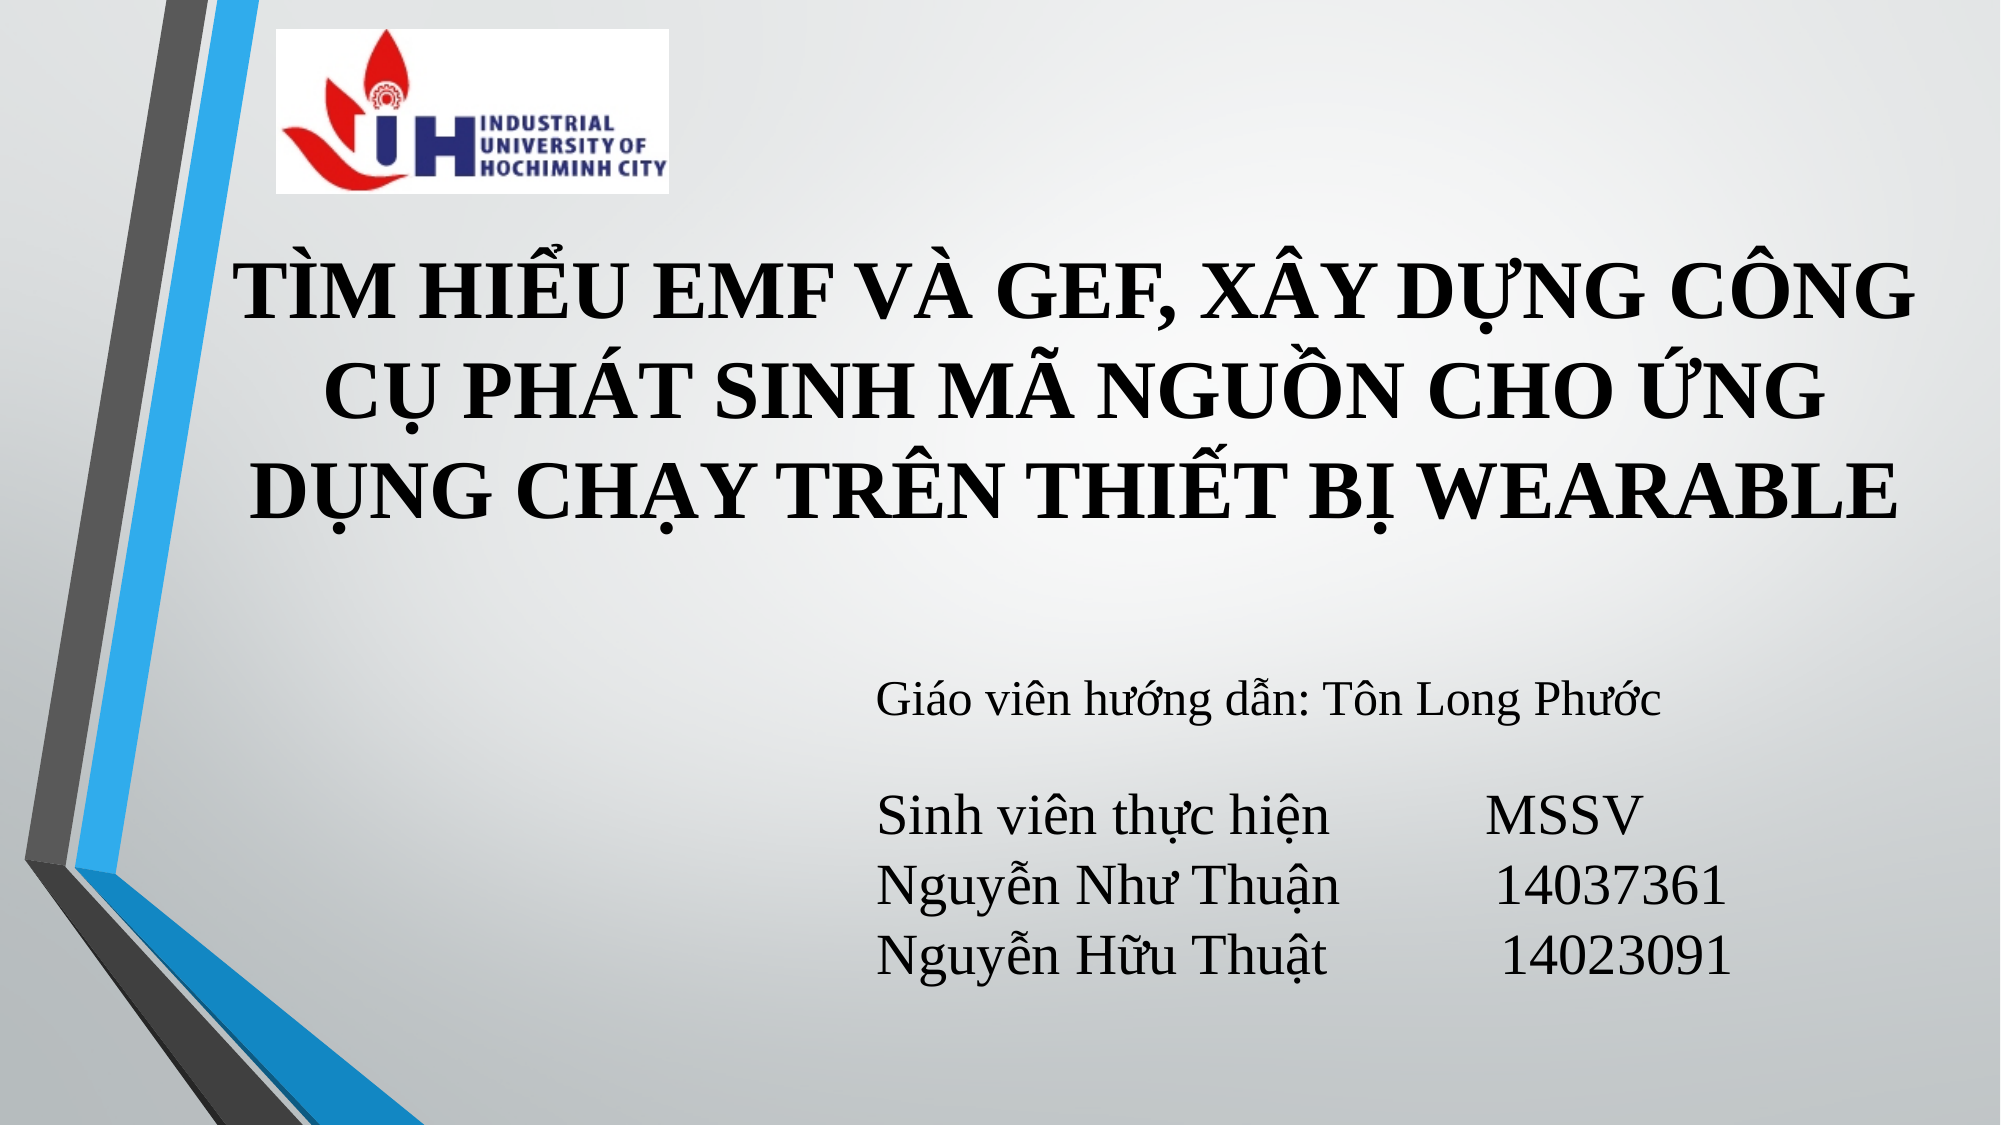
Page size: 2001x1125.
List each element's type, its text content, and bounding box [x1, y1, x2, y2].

picture [276, 29, 670, 194]
text_box Giáo viên hướng dẫn: Tôn Long Phước [668, 658, 1870, 734]
text_box TÌM HIỂU EMF VÀ GEF, XÂY DỰNG CÔNG CỤ PHÁT SINH MÃ NGUỒN CHO ỨNG DỤNG CHẠY TRÊN THIẾT BỊ WEARABLE [191, 228, 1960, 543]
text_box Sinh viên thực hiện MSSV Nguyễn Như Thuận 14037361 Nguyễn Hữu Thuật 14023091 [861, 768, 1756, 994]
